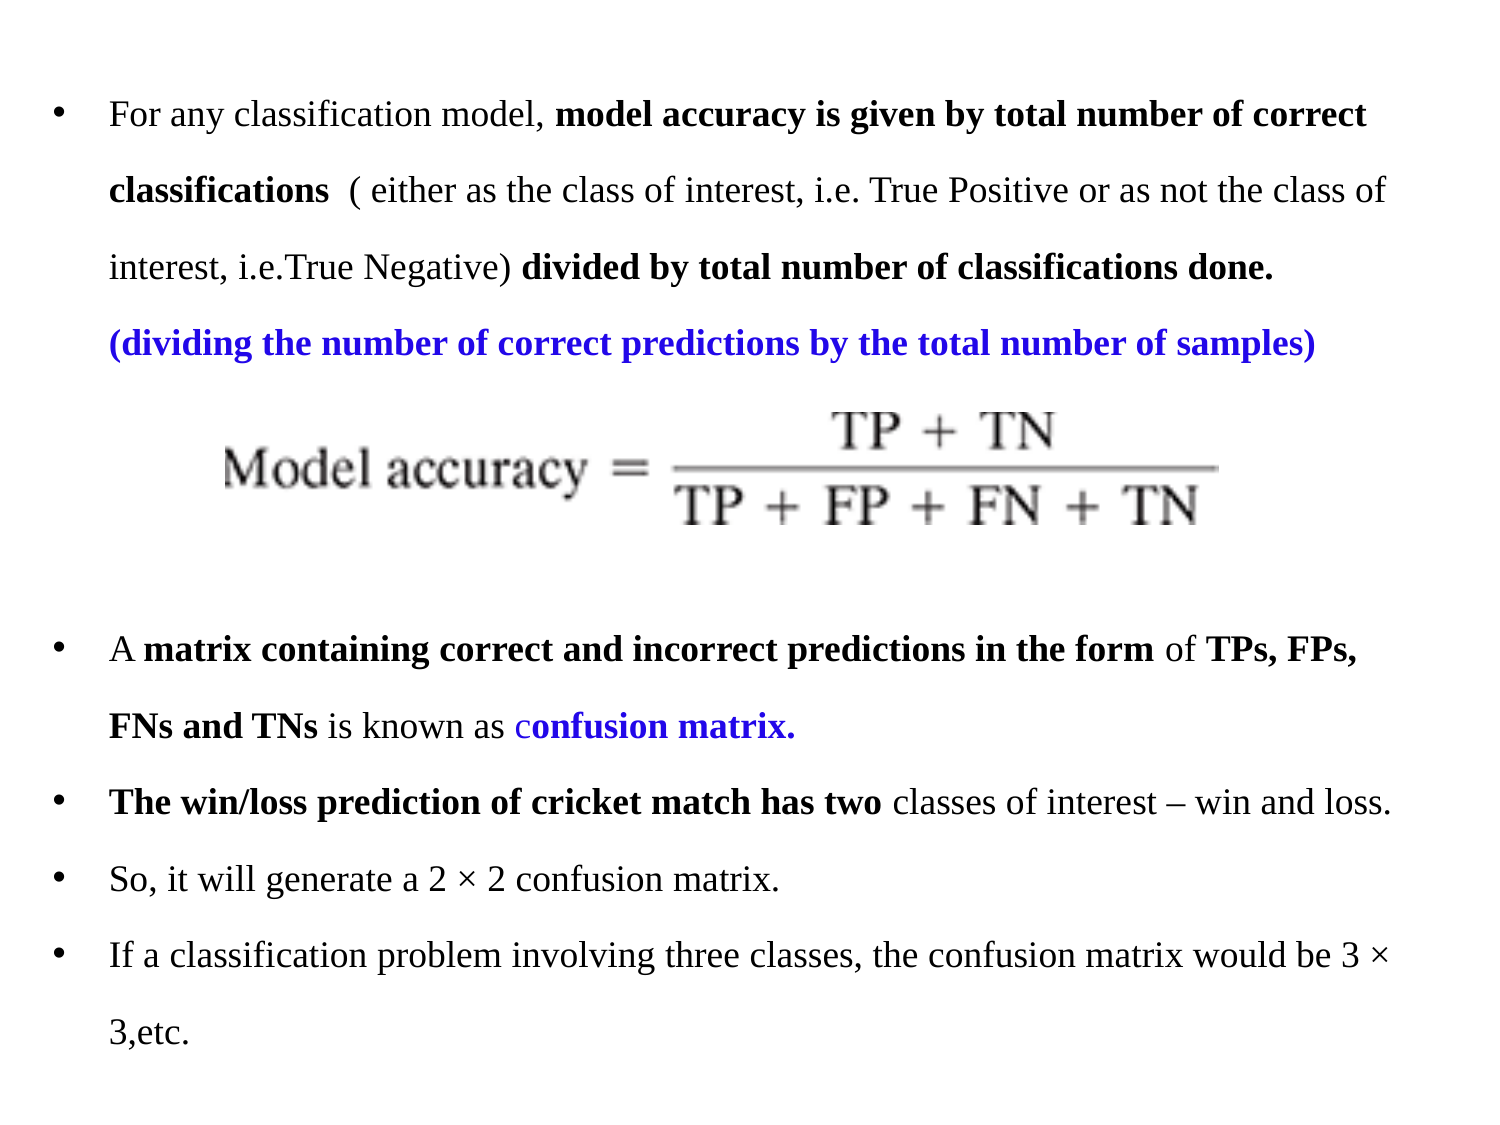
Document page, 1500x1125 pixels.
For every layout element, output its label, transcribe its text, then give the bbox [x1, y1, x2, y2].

picture [224, 412, 1219, 526]
list For any classification model, model accuracy is given by total number of correct classifications ( either as the class of interest, i.e. True Positive or as not the class of interest, i.e.True Negative) divided by total number of classifications done. (dividing the number of correct predictions by the total number of samples) A matrix containing correct and incorrect predictions in the form of TPs, FPs, FNs and TNs is known as confusion matrix. The win/loss prediction of cricket match has two classes of interest – win and loss. So, it will generate a 2 × 2 confusion matrix. If a classification problem involving three classes, the confusion matrix would be 3 × 3,etc. [37, 50, 1438, 1075]
